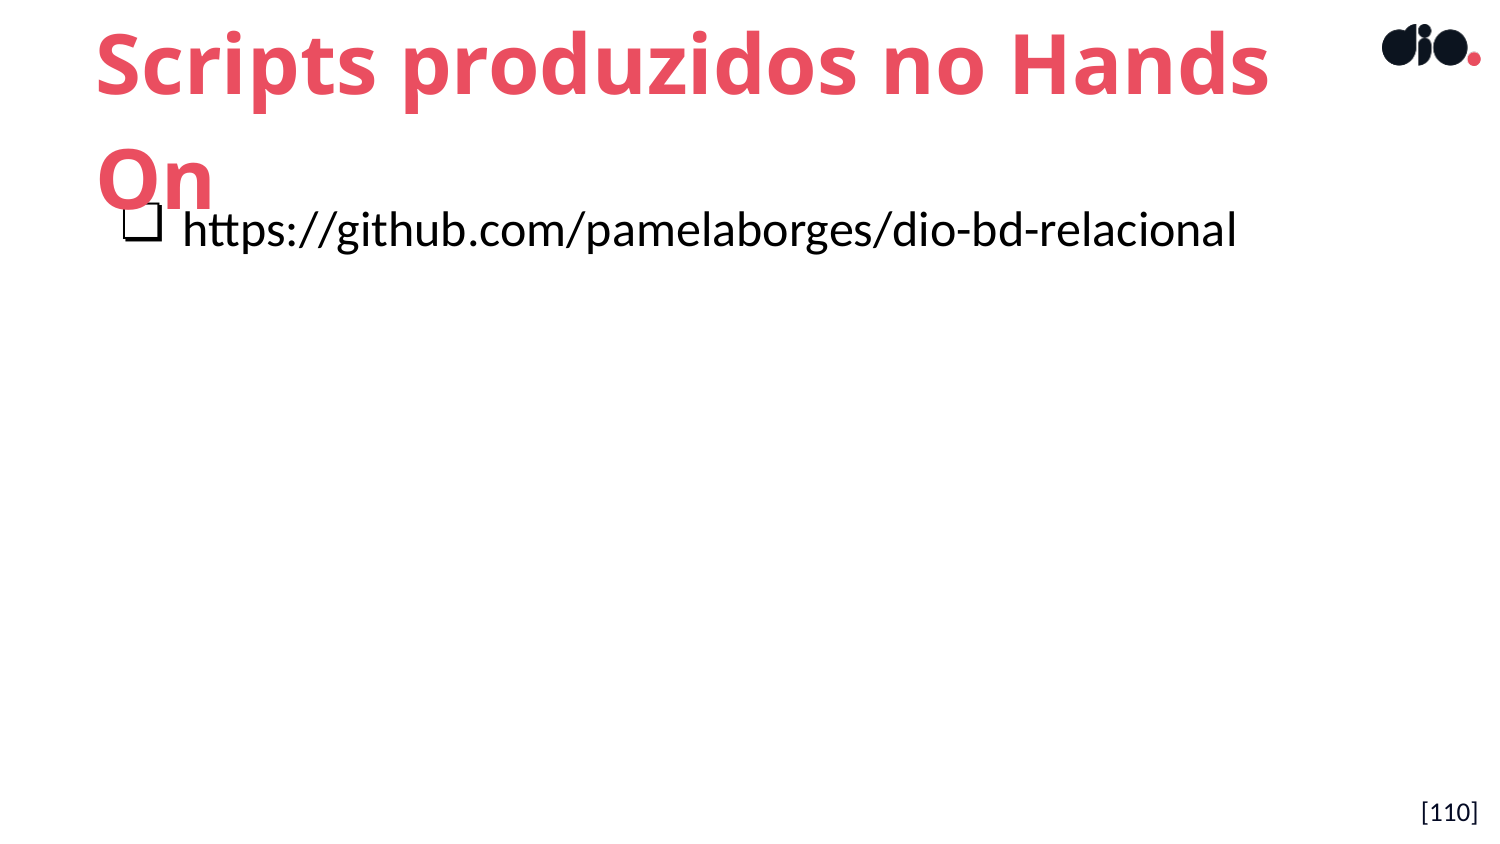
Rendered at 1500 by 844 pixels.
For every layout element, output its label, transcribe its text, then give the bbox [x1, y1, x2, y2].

text_box https://github.com/pamelaborges/dio-bd-relacional [92, 121, 1408, 826]
slide_number [110] [1403, 779, 1494, 844]
picture [1382, 24, 1481, 67]
text_box Scripts produzidos no Hands On [80, 41, 1396, 181]
